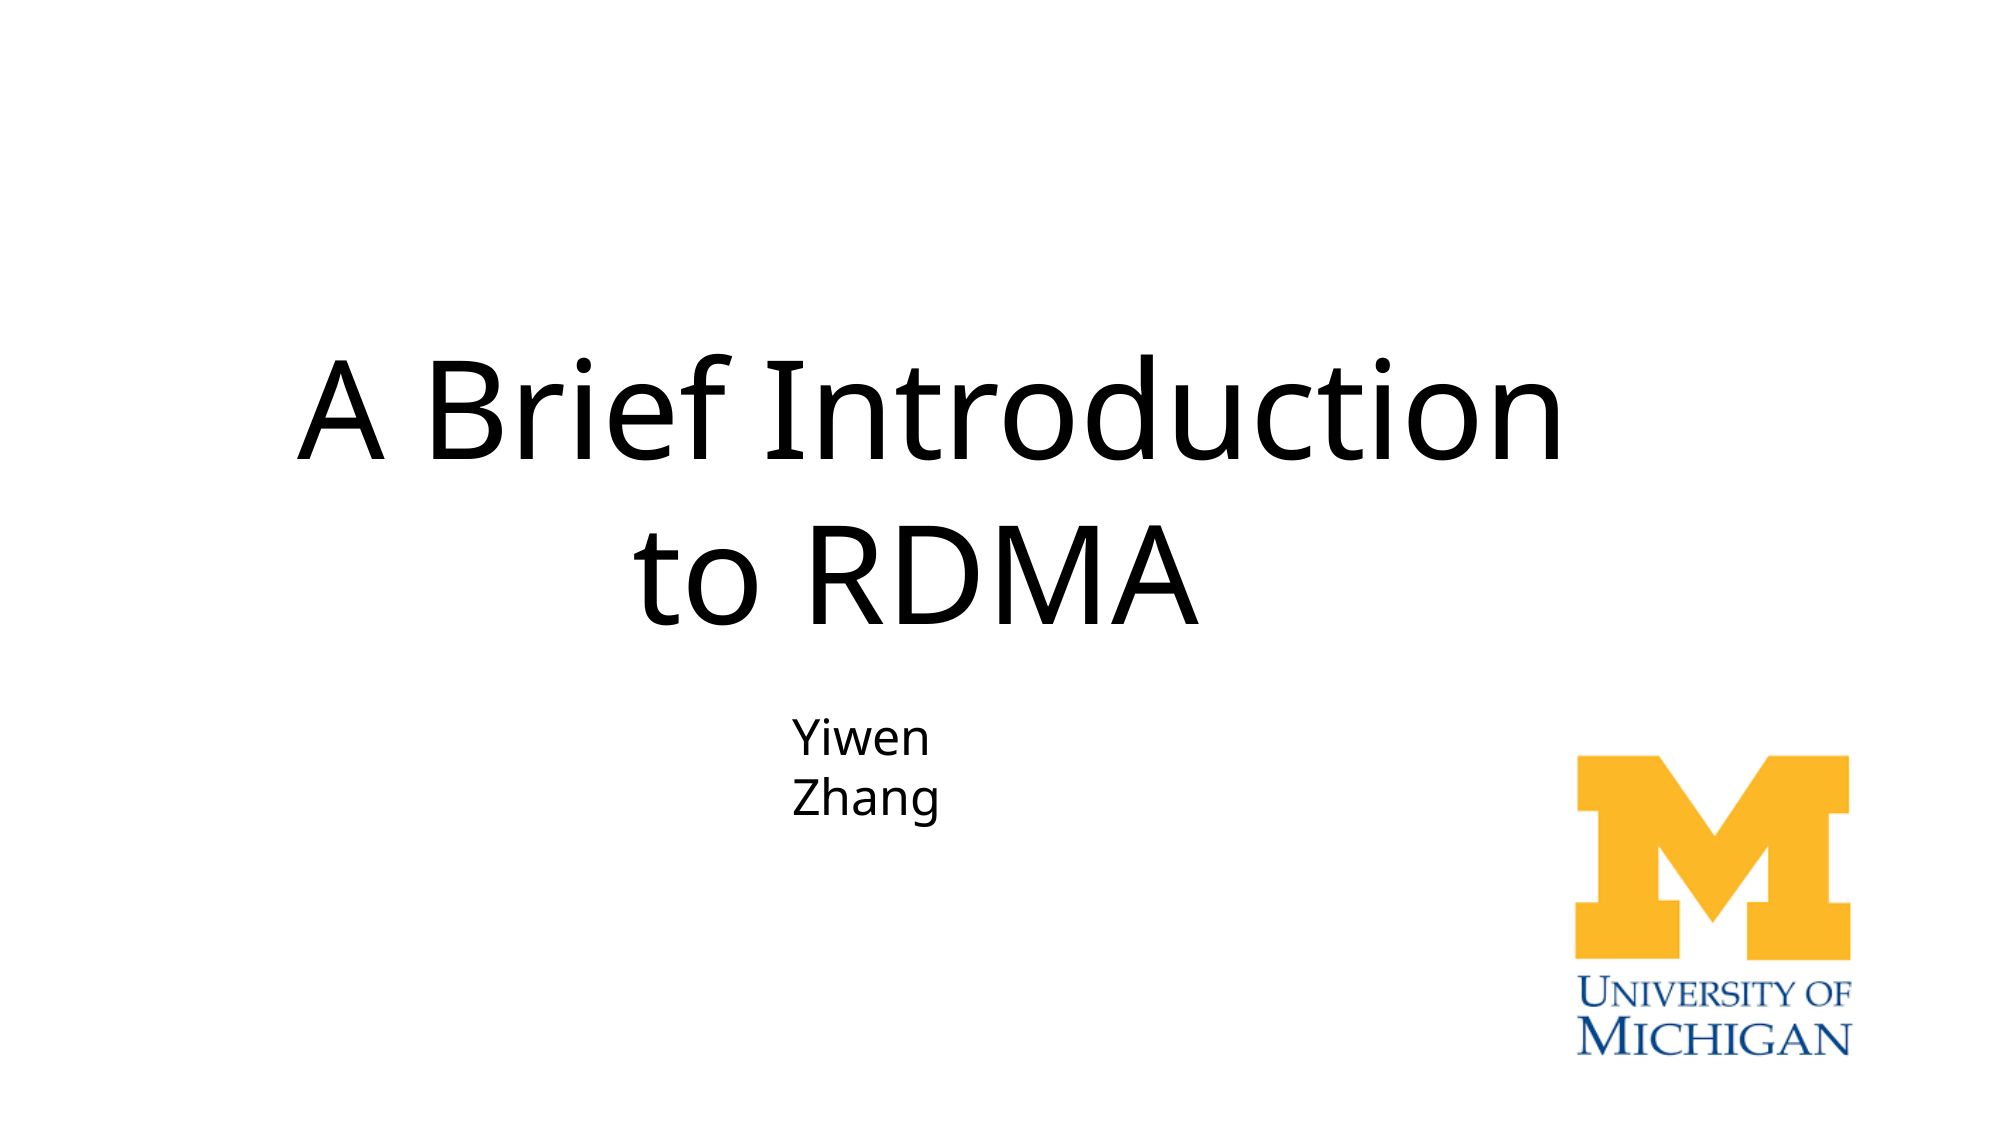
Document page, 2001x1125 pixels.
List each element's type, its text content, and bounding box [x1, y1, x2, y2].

text_box Yiwen Zhang [777, 680, 1091, 852]
text_box A Brief Introduction to RDMA [259, 314, 1609, 660]
picture [1565, 737, 1866, 1072]
